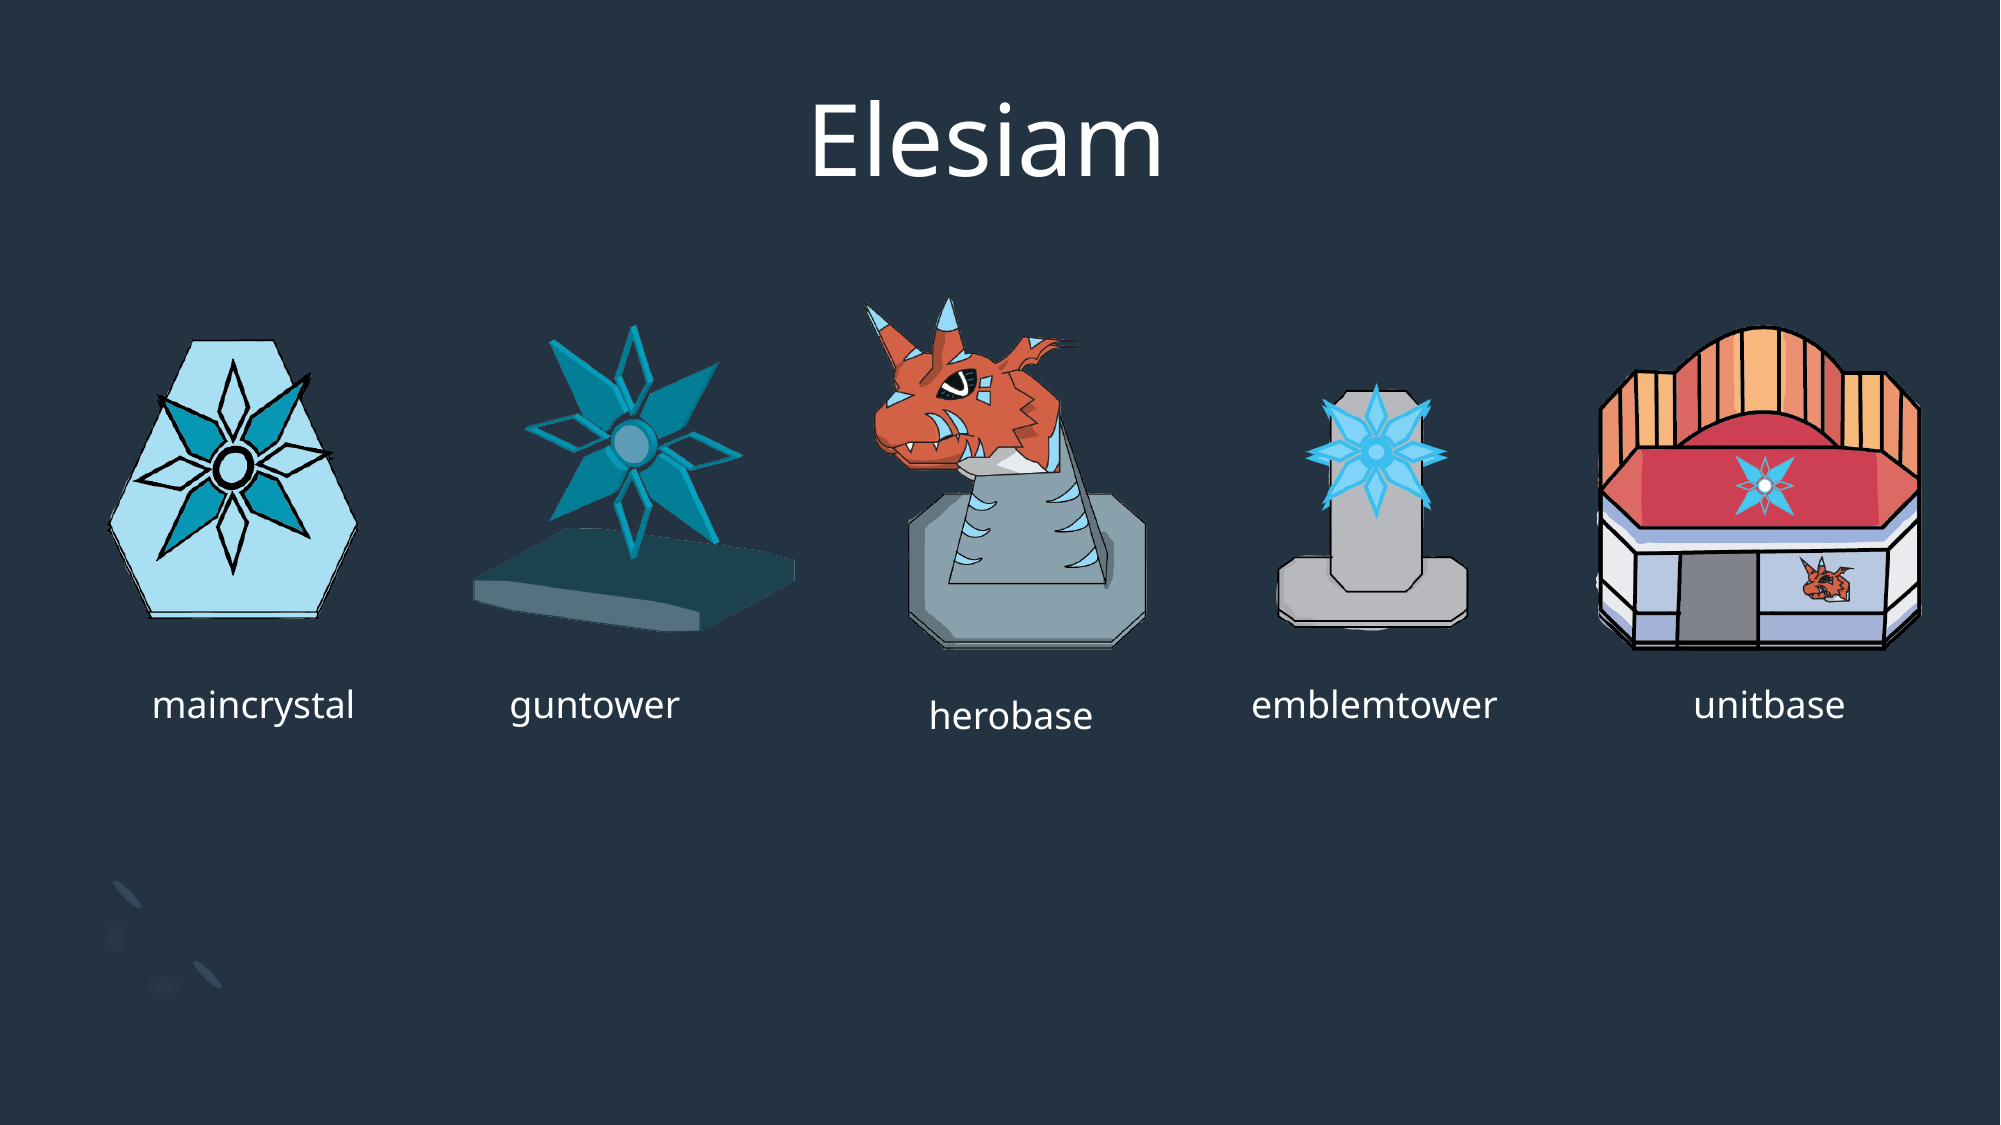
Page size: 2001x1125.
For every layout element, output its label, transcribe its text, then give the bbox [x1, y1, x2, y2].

picture [1585, 321, 1931, 669]
text_box maincrystal [136, 673, 371, 734]
text_box emblemtower [1236, 673, 1513, 734]
picture [93, 321, 367, 641]
picture [463, 308, 804, 650]
text_box herobase [913, 684, 1109, 745]
picture [848, 279, 1177, 673]
text_box unitbase [1678, 673, 1861, 734]
text_box guntower [494, 673, 696, 734]
picture [1243, 375, 1489, 657]
title Elesiam [90, 90, 1910, 309]
